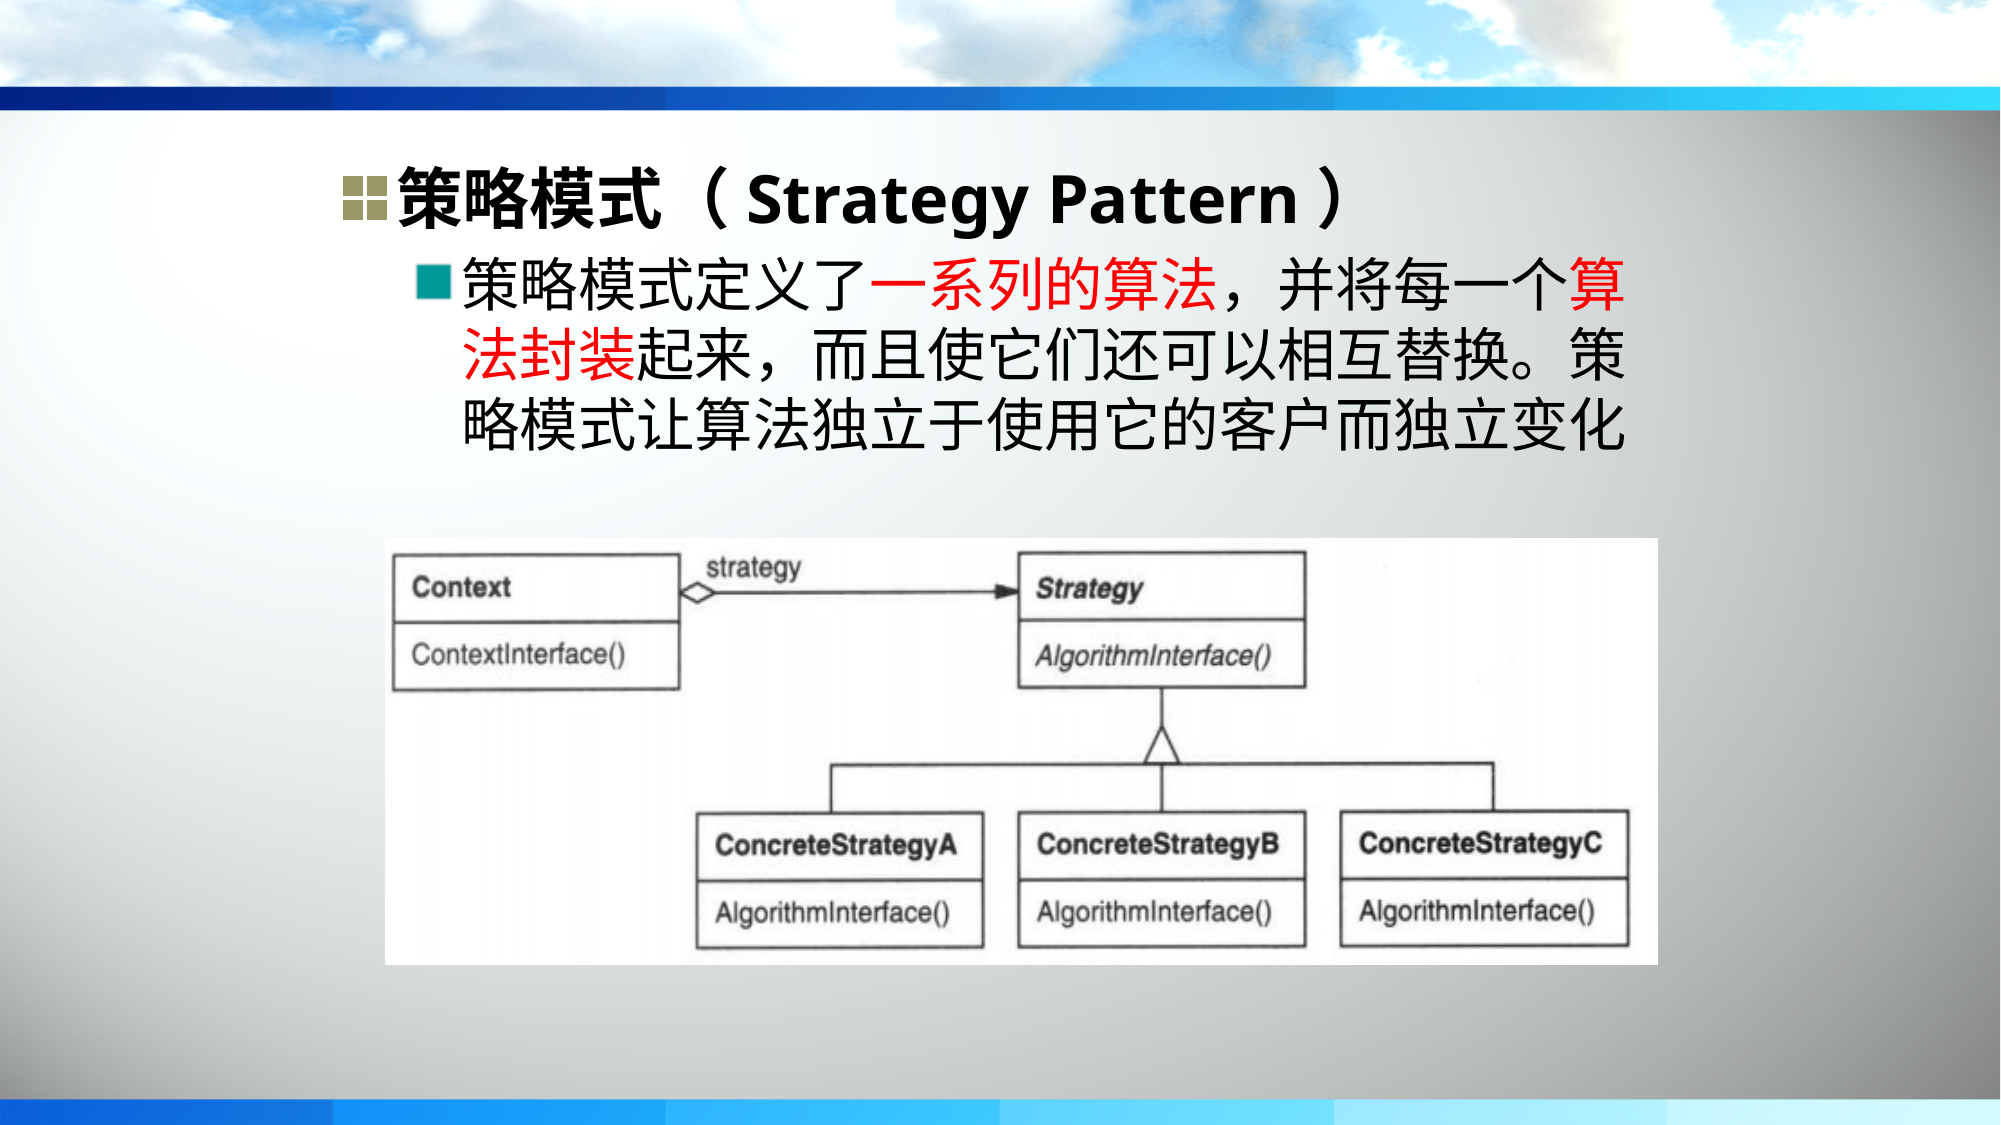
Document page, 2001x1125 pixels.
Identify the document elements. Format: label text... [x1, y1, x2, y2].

list 策略模式（Strategy Pattern） 策略模式定义了一系列的算法，并将每一个算法封装起来，而且使它们还可以相互替换。策略模式让算法独立于使用它的客户而独立变化 [324, 148, 1669, 1029]
picture [0, 0, 2001, 1125]
